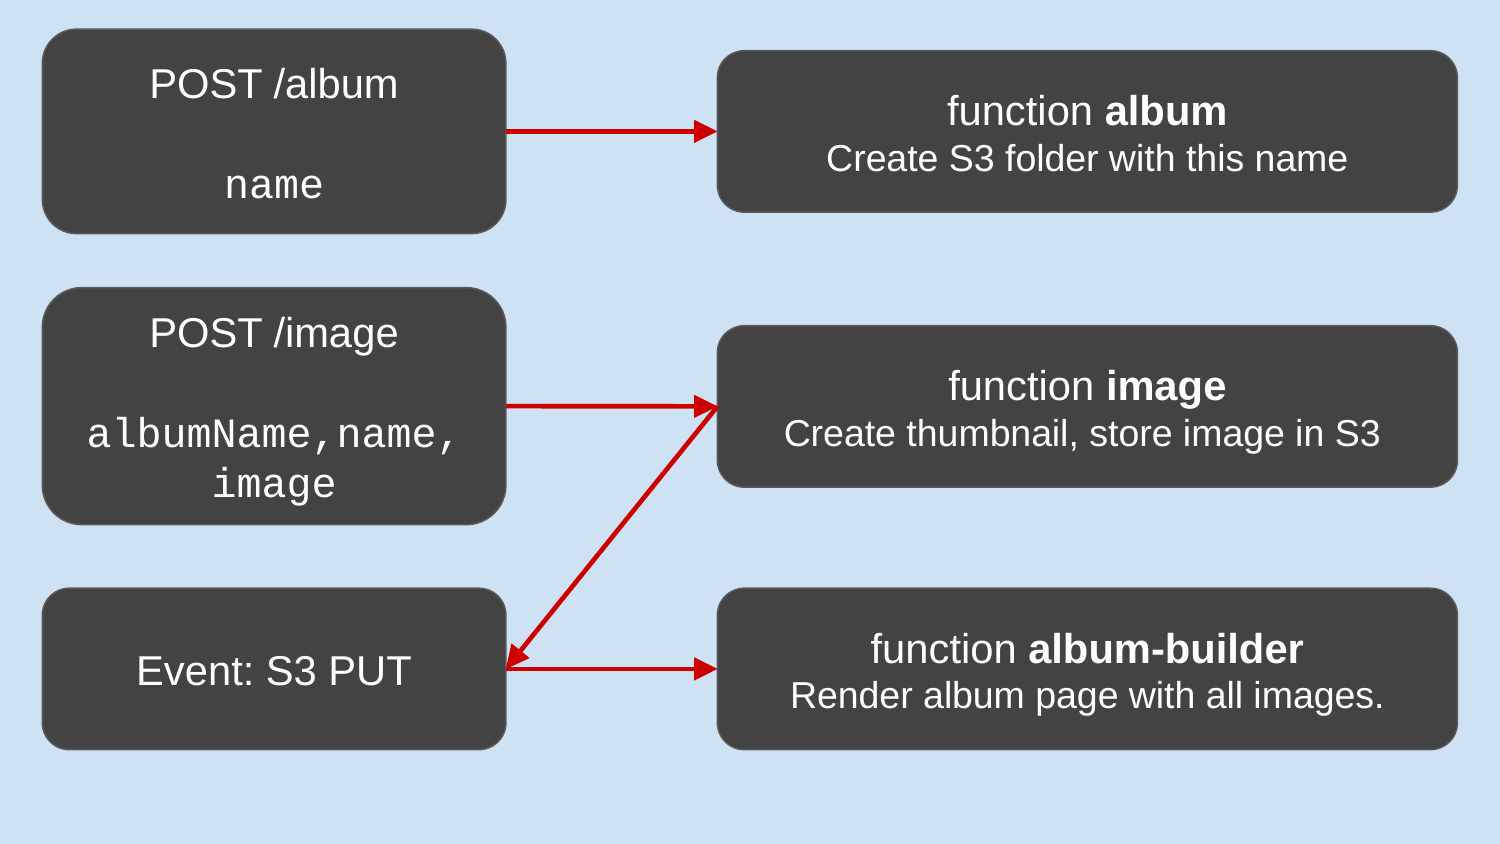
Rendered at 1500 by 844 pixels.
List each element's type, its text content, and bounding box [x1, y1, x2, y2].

text_box POST /album name [42, 29, 506, 234]
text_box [505, 406, 718, 670]
text_box Event: S3 PUT [42, 588, 506, 750]
text_box function album-builder Render album page with all images. [717, 588, 1458, 750]
text_box function image Create thumbnail, store image in S3 [717, 325, 1458, 488]
text_box POST /image albumName,name, image [42, 287, 506, 525]
text_box function album Create S3 folder with this name [717, 50, 1458, 213]
